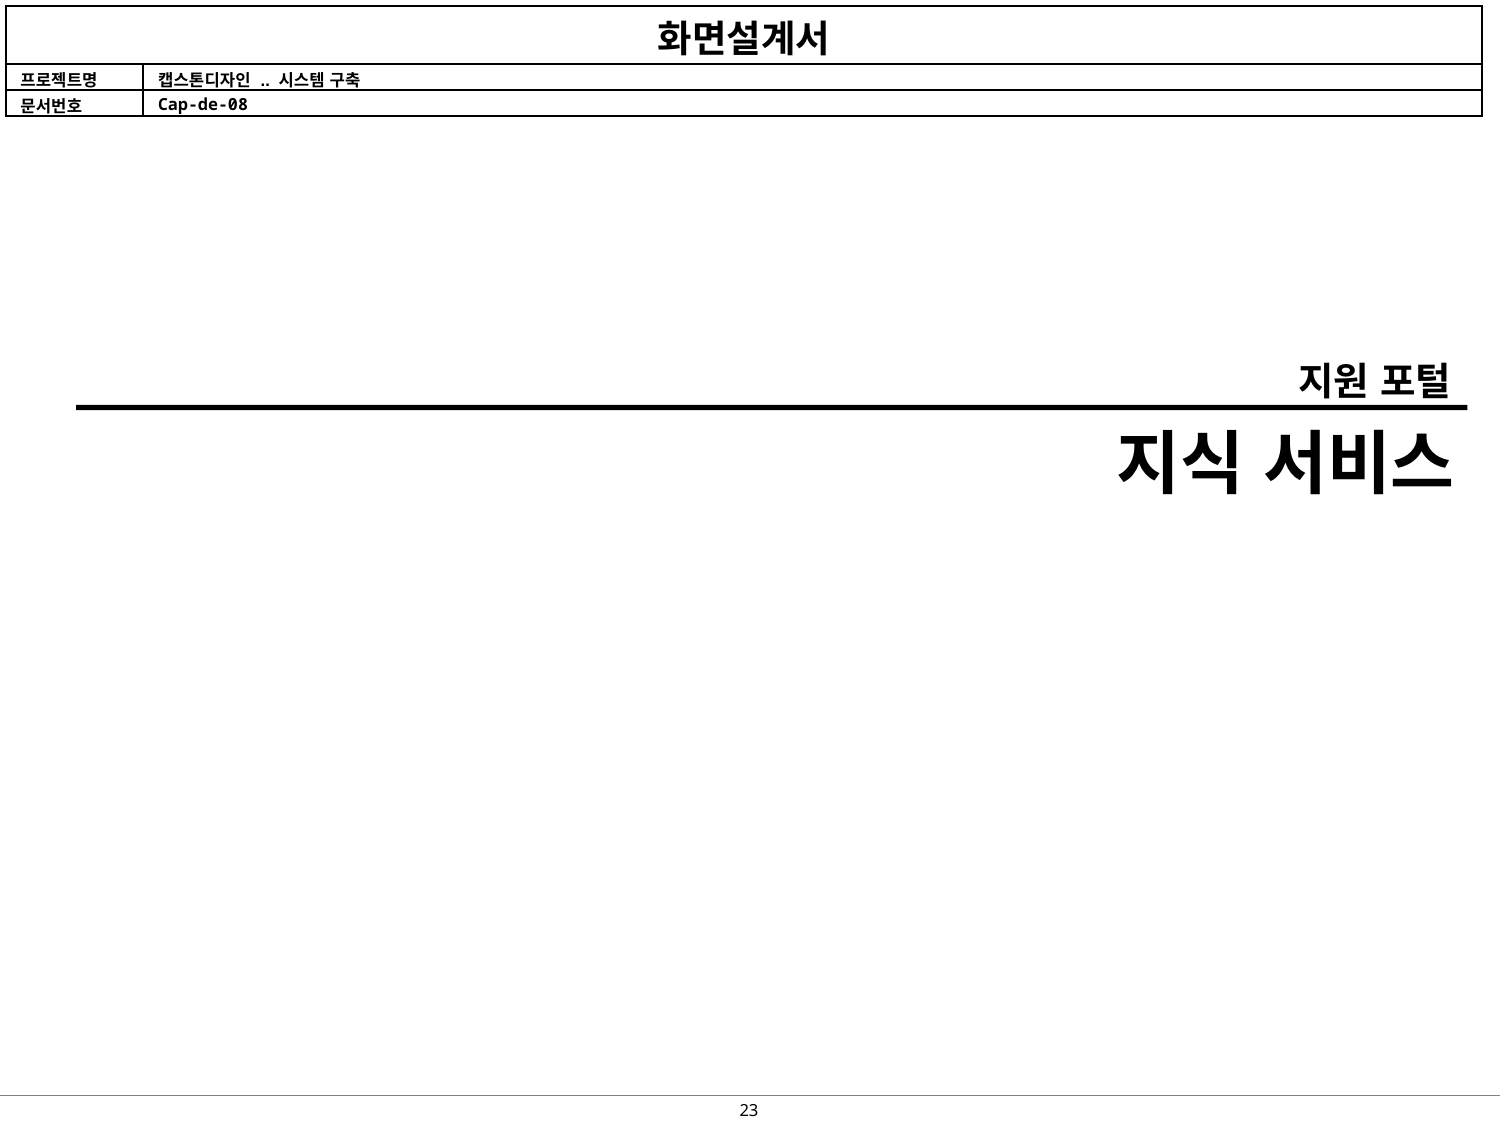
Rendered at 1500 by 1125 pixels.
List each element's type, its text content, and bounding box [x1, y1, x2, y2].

text_box 지원 포털 [397, 349, 1466, 411]
text_box 지식 서비스 [401, 411, 1470, 510]
